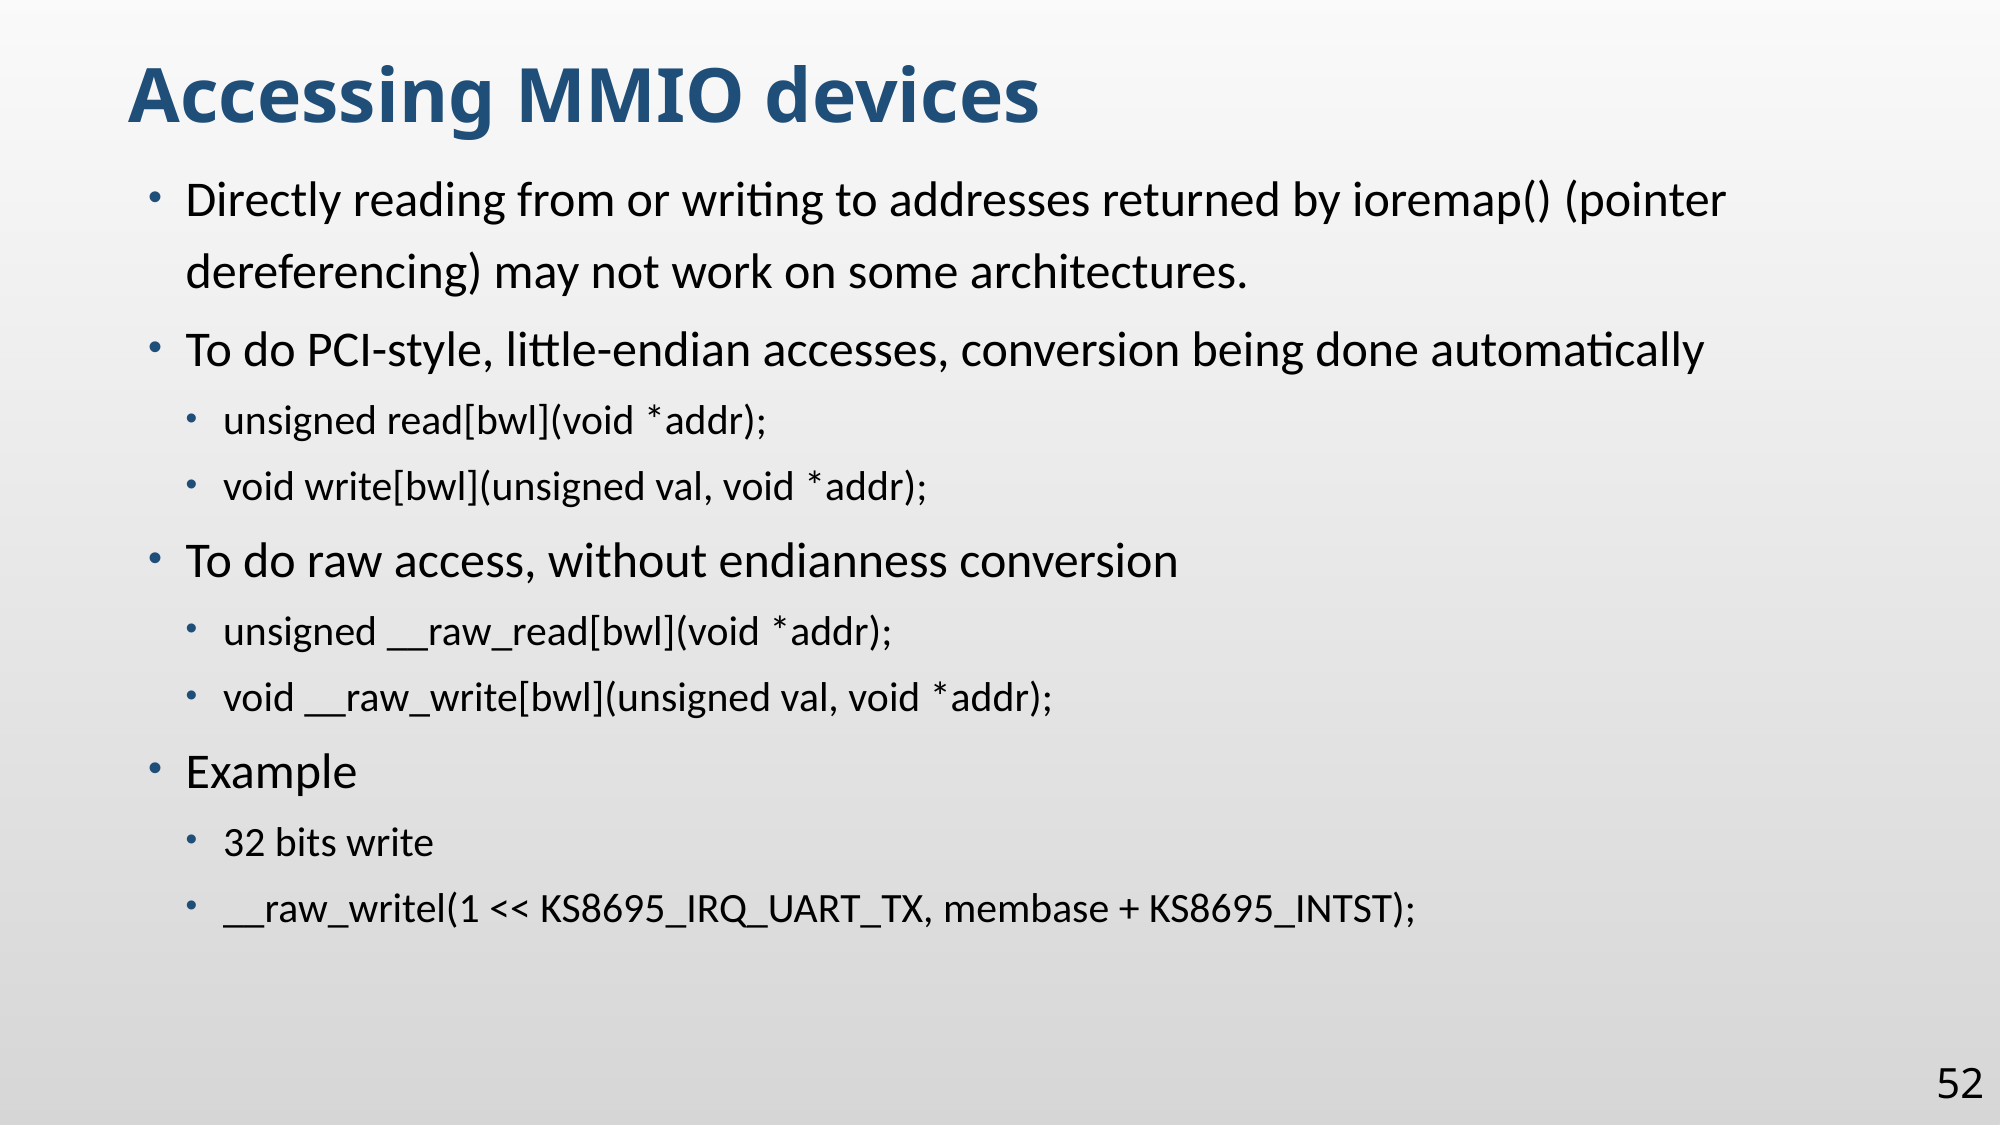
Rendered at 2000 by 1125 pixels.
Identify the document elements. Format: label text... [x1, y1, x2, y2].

text_box Accessing MMIO devices [113, 30, 1886, 147]
text_box 52 [1811, 1070, 2000, 1101]
list Directly reading from or writing to addresses returned by ioremap() (pointer dereferencing) may not work on some architectures. To do PCI-style, little-endian accesses, conversion being done automatically unsigned read[bwl](void *addr); void write[bwl](unsigned val, void *addr); To do raw access, without endianness conversion unsigned __raw_read[bwl](void *addr); void __raw_write[bwl](unsigned val, void *addr); Example 32 bits write __raw_writel(1 << KS8695_IRQ_UART_TX, membase + KS8695_INTST); [125, 146, 1945, 1076]
